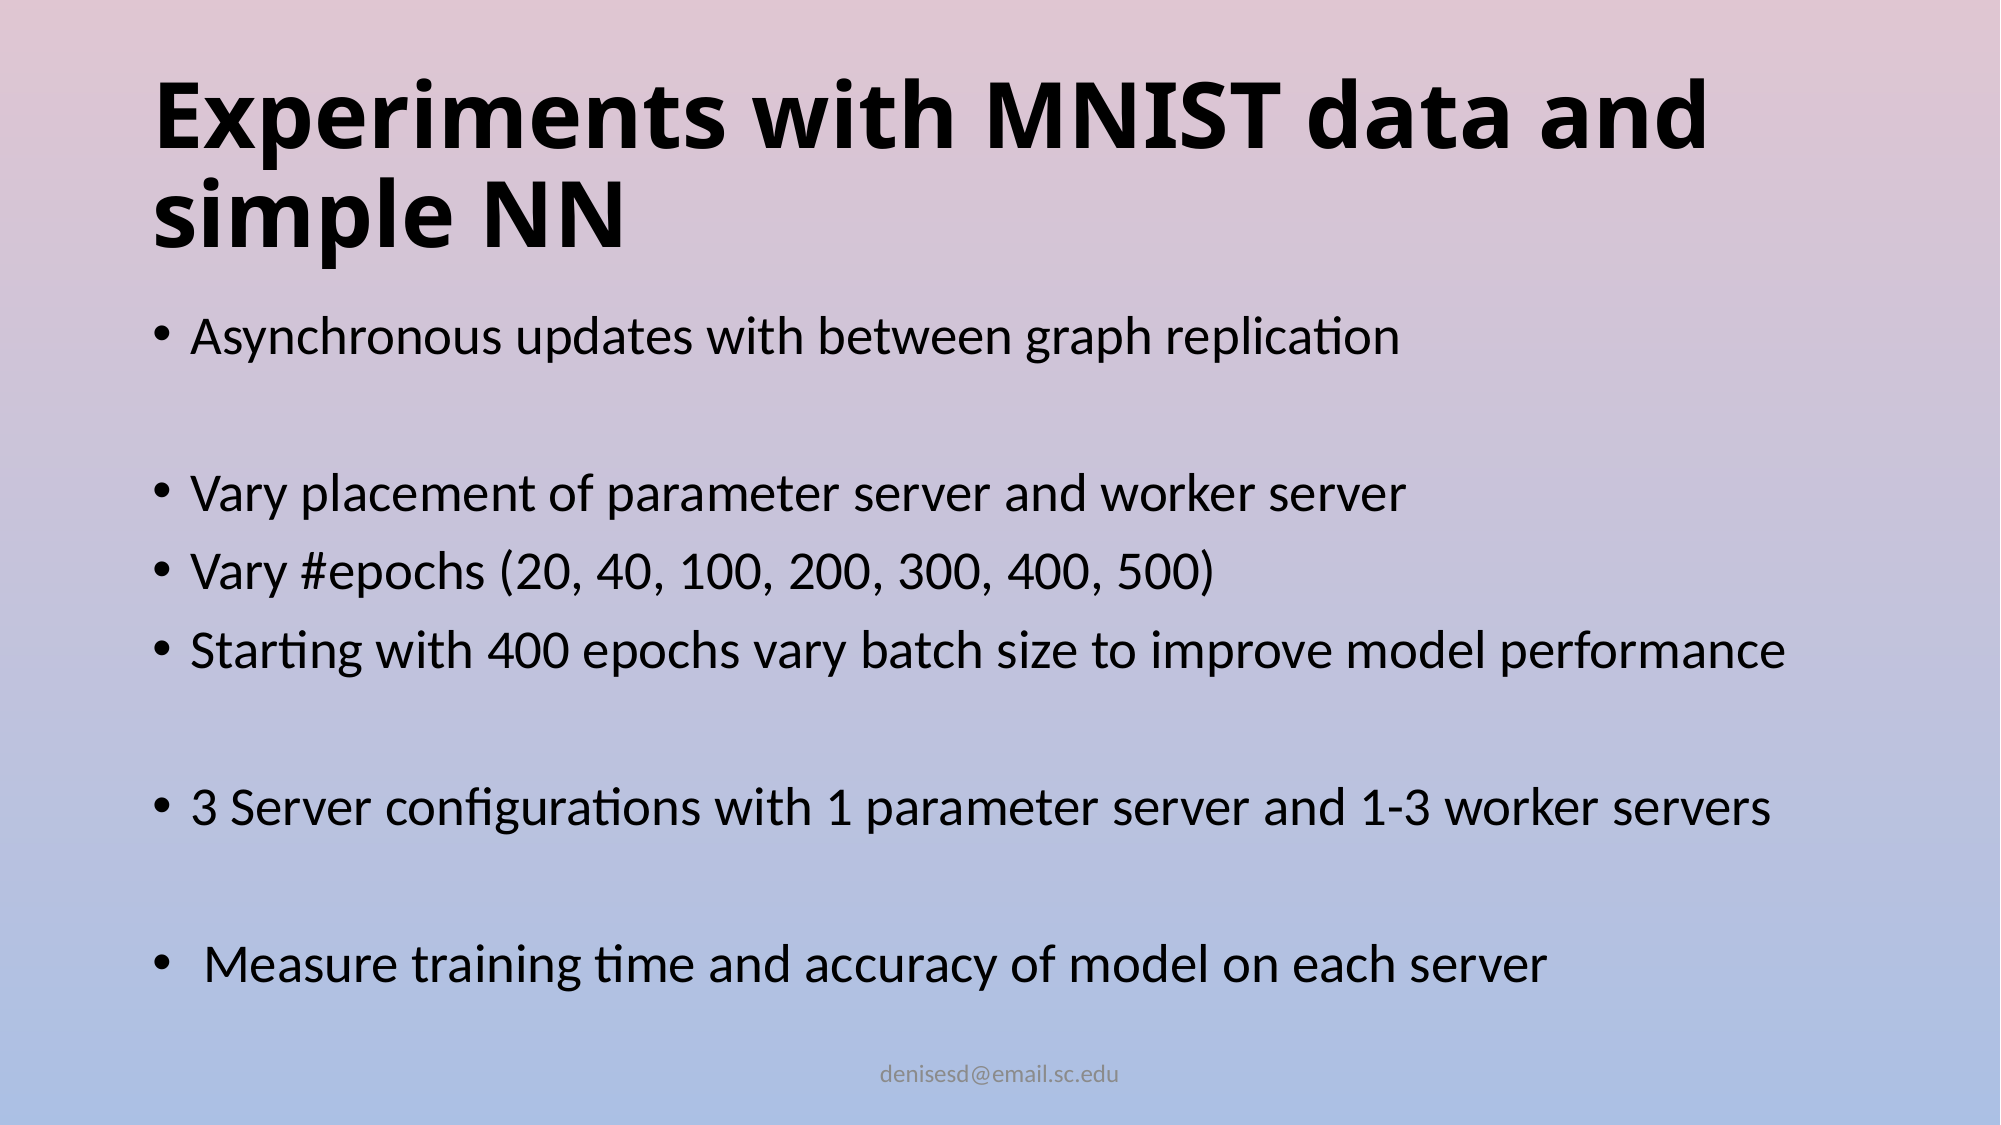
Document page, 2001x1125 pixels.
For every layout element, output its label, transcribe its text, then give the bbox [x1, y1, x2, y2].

list Asynchronous updates with between graph replication Vary placement of parameter server and worker server Vary #epochs (20, 40, 100, 200, 300, 400, 500) Starting with 400 epochs vary batch size to improve model performance 3 Server configurations with 1 parameter server and 1-3 worker servers Measure training time and accuracy of model on each server [137, 299, 1863, 1014]
title Experiments with MNIST data and simple NN [137, 59, 1863, 278]
footer denisesd@email.sc.edu [662, 1042, 1338, 1103]
